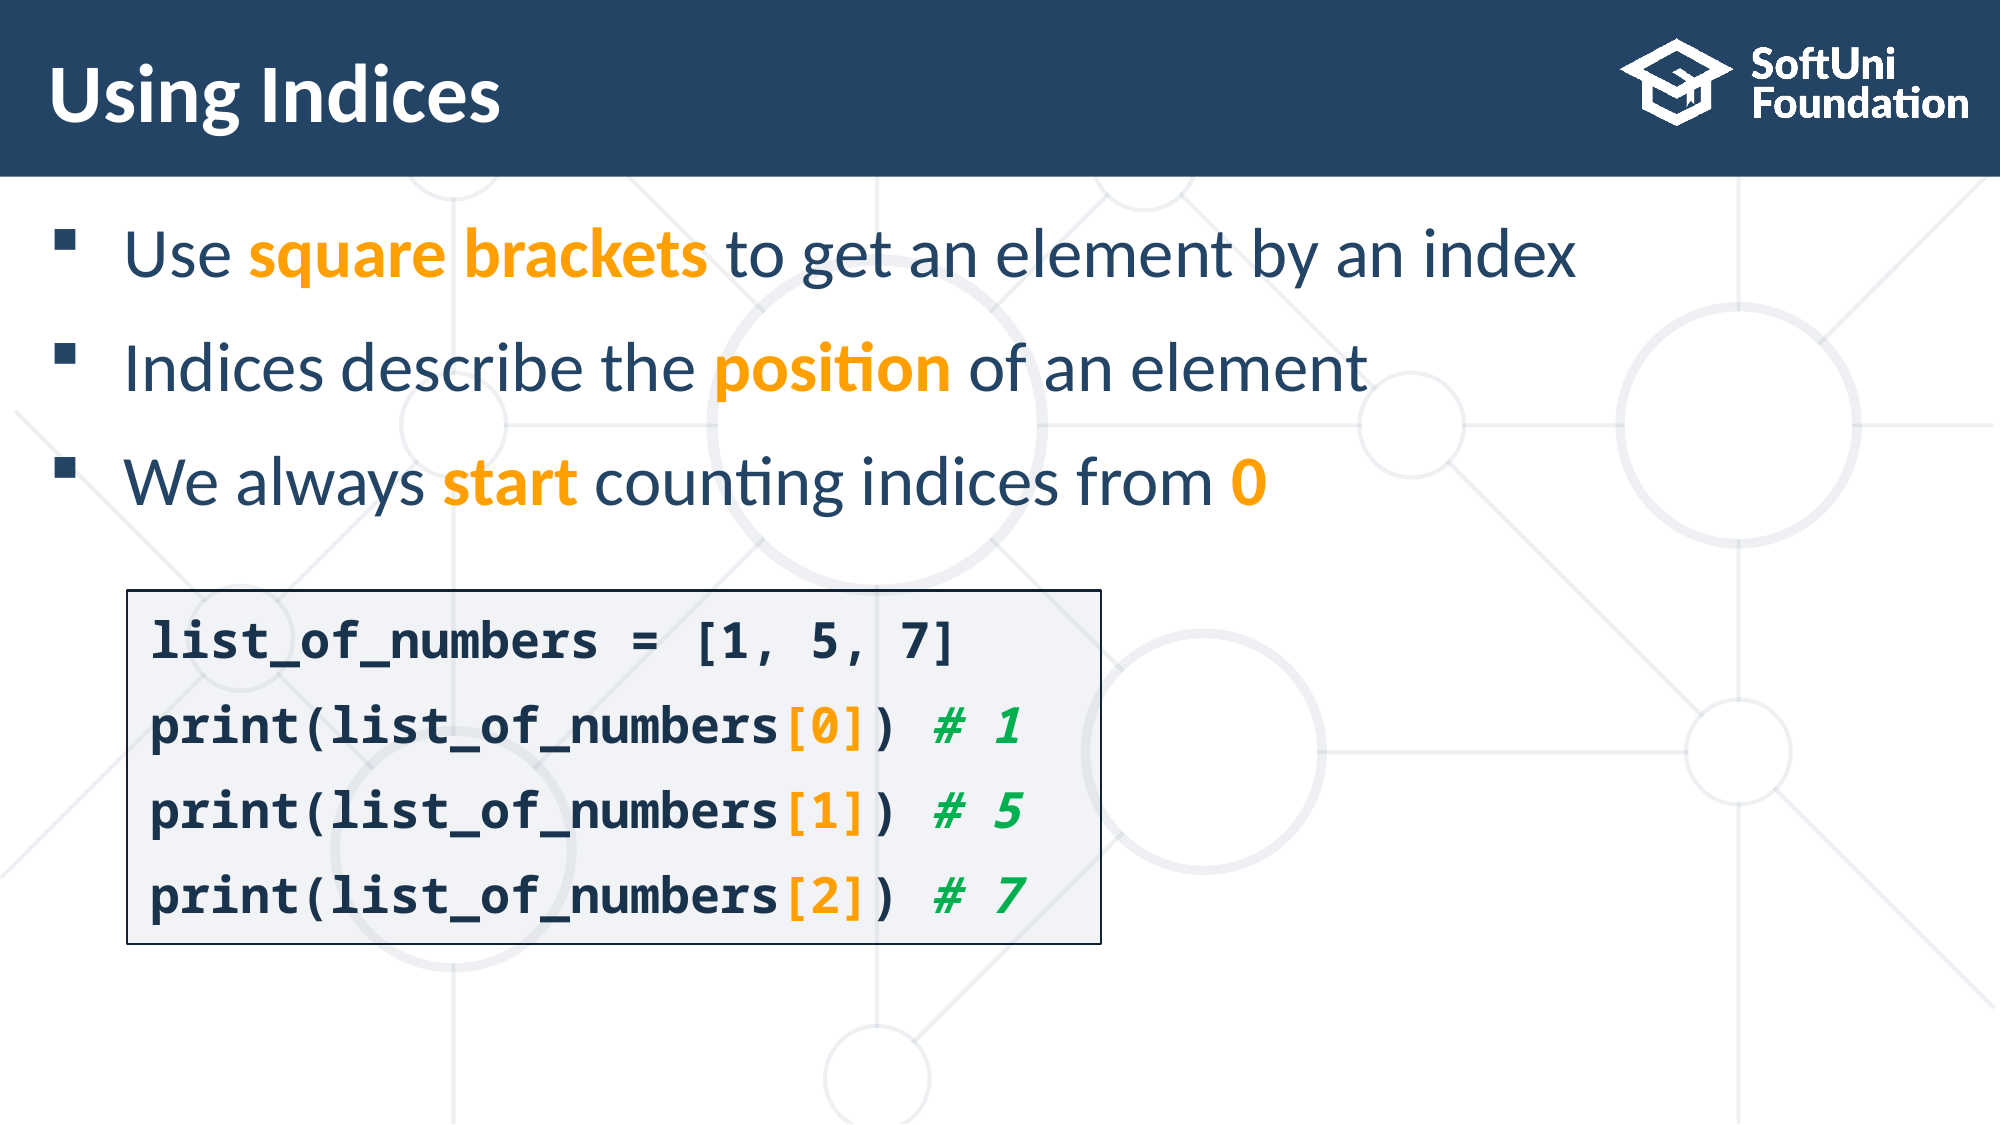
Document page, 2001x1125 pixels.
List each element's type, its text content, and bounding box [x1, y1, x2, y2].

picture [1619, 38, 1968, 126]
list list_of_numbers = [1, 5, 7] print(list_of_numbers[0]) # 1 print(list_of_numbers[1]) # 5 print(list_of_numbers[2]) # 7 [126, 589, 1102, 945]
title Using Indices [31, 16, 1591, 162]
list Use square brackets to get an element by an index Indices describe the position of an element We always start counting indices from 0 [31, 196, 1969, 1047]
